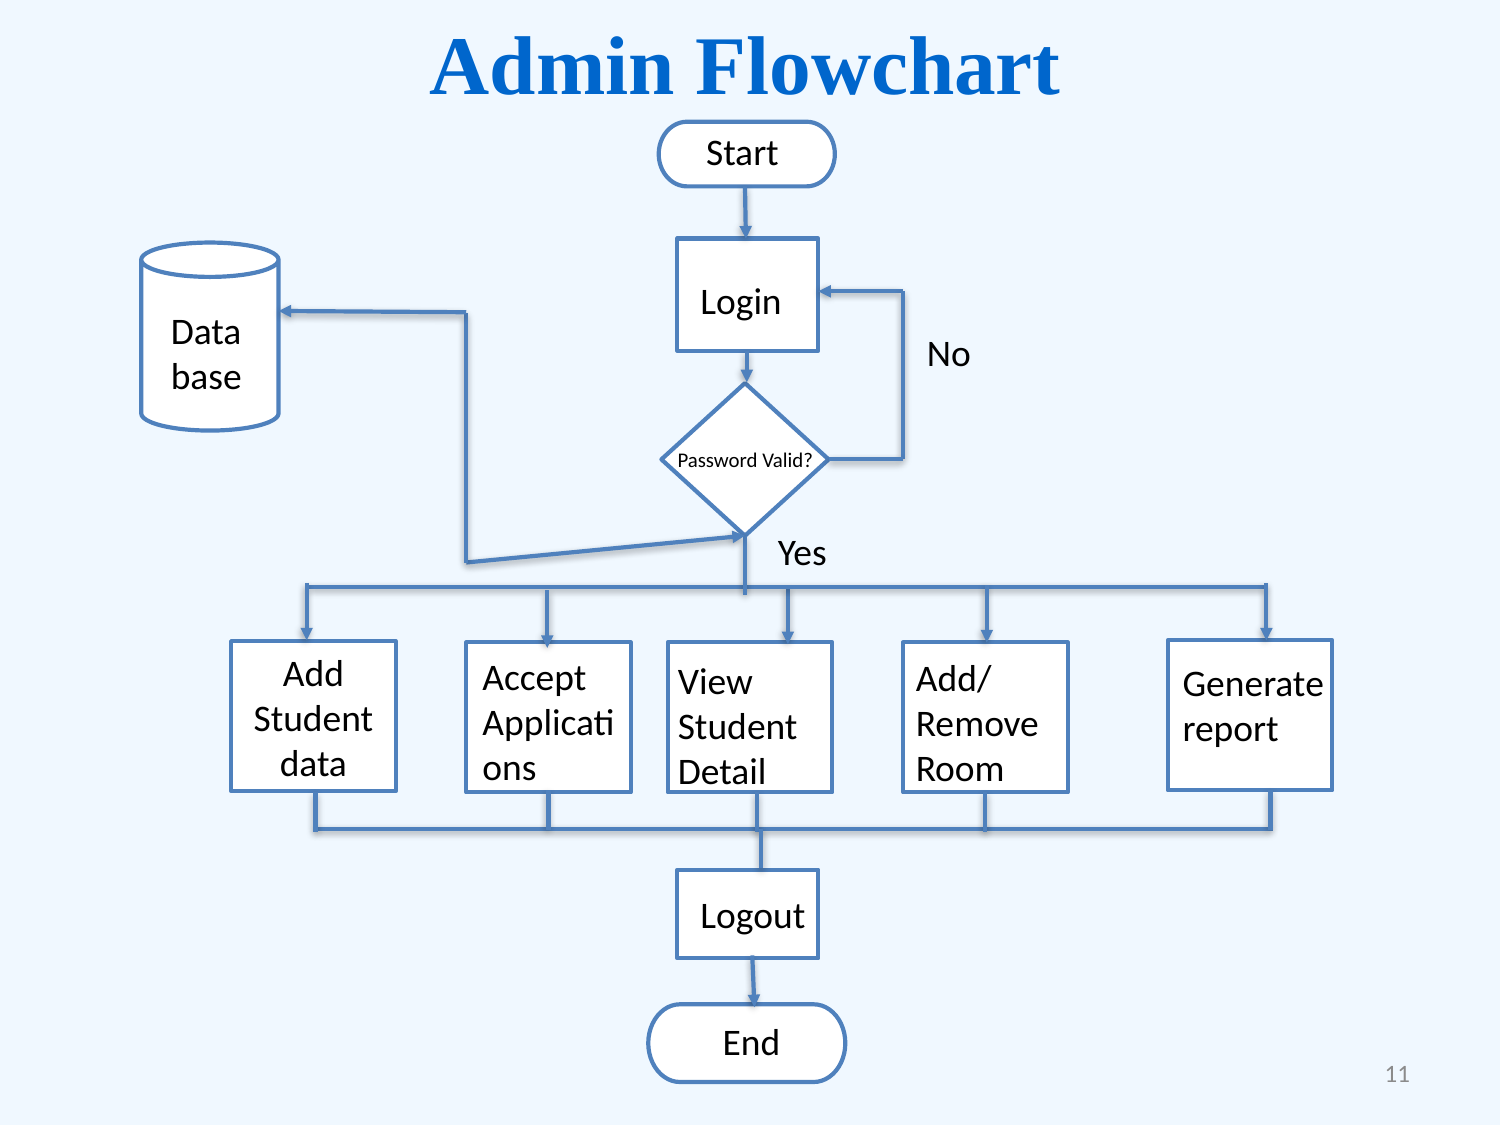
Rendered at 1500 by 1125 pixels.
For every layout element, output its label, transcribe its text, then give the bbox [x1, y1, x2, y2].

text_box End [707, 1010, 833, 1070]
text_box [792, 640, 834, 794]
text_box No [912, 321, 1037, 381]
text_box Login [685, 269, 810, 329]
title Admin Flowchart [70, 0, 1421, 122]
text_box Yes [763, 520, 888, 581]
text_box [666, 640, 784, 649]
text_box Start [691, 120, 816, 181]
text_box [555, 640, 633, 645]
text_box Logout [685, 883, 835, 944]
text_box [680, 384, 810, 439]
text_box [679, 479, 811, 536]
text_box Add/ Remove Room [901, 646, 1066, 797]
text_box View Student Detail [663, 649, 828, 800]
text_box [646, 1002, 848, 1085]
text_box Accept Applications [467, 645, 633, 796]
text_box [675, 236, 820, 353]
text_box [992, 640, 1070, 794]
text_box [139, 240, 281, 433]
text_box Password Valid? [662, 439, 859, 479]
text_box [656, 119, 837, 189]
text_box Data base [156, 299, 281, 405]
text_box [464, 640, 539, 794]
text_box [751, 955, 755, 1008]
text_box Generate report [1167, 651, 1349, 757]
text_box [675, 868, 820, 960]
text_box Add Student data [229, 639, 398, 793]
slide_number 11 [1074, 1042, 1425, 1103]
text_box [901, 640, 980, 646]
text_box [1166, 638, 1334, 792]
